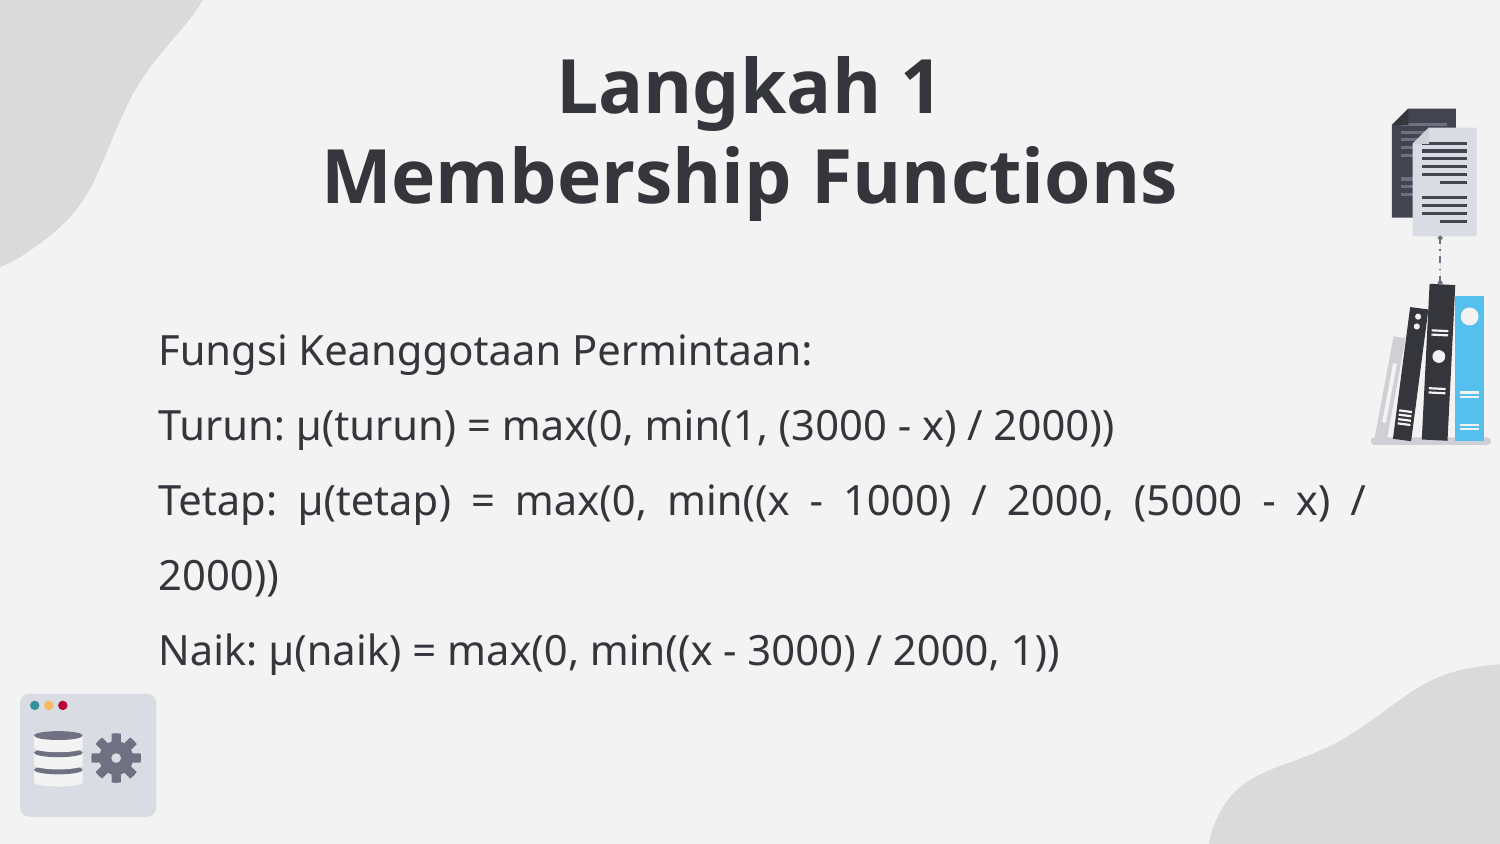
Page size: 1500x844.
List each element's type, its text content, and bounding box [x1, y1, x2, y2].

list Fungsi Keanggotaan Permintaan: Turun: μ(turun) = max(0, min(1, (3000 - x) / 2000)) Tetap: μ(tetap) = max(0, min((x - 1000) / 2000, (5000 - x) / 2000)) Naik: μ(naik) = max(0, min((x - 3000) / 2000, 1)) [118, 283, 1382, 844]
title Langkah 1 Membership Functions [118, 23, 1382, 118]
